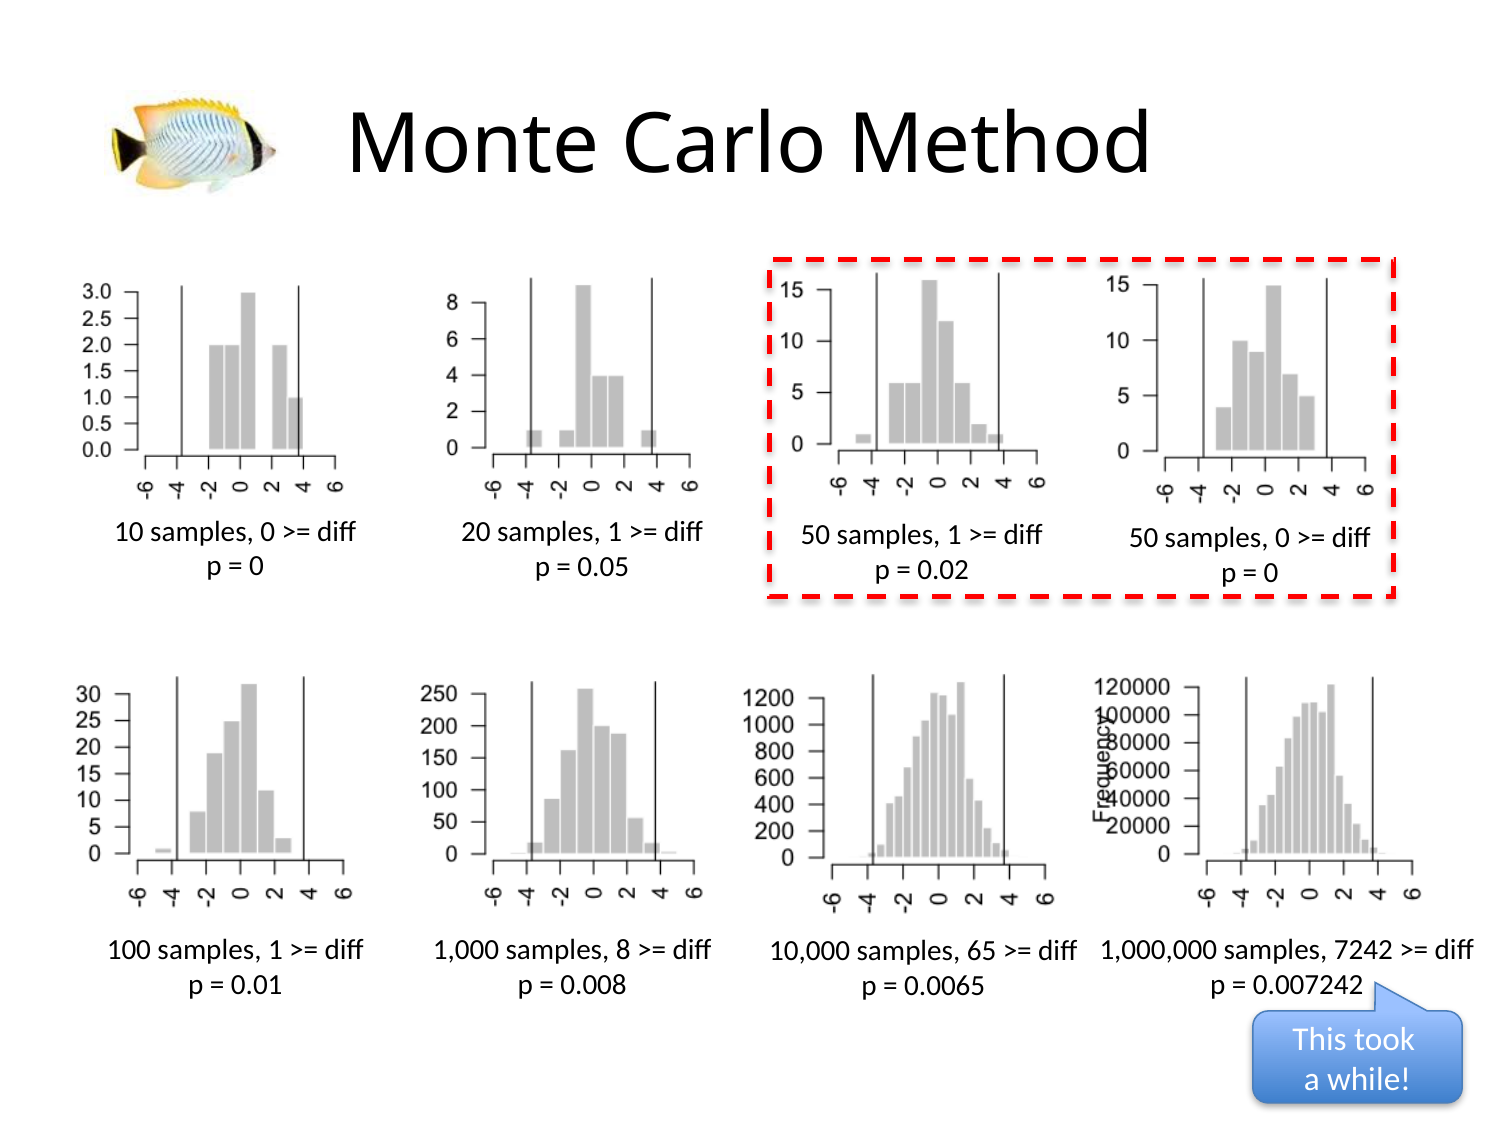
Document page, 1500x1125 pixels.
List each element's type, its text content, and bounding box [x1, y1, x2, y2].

picture [74, 275, 354, 507]
text_box 10 samples, 0 >= diff p = 0 [99, 504, 372, 590]
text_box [769, 259, 1394, 598]
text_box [434, 263, 721, 591]
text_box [64, 670, 730, 1009]
picture [104, 90, 284, 203]
title Monte Carlo Method [75, 45, 1425, 233]
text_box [740, 652, 1493, 1104]
